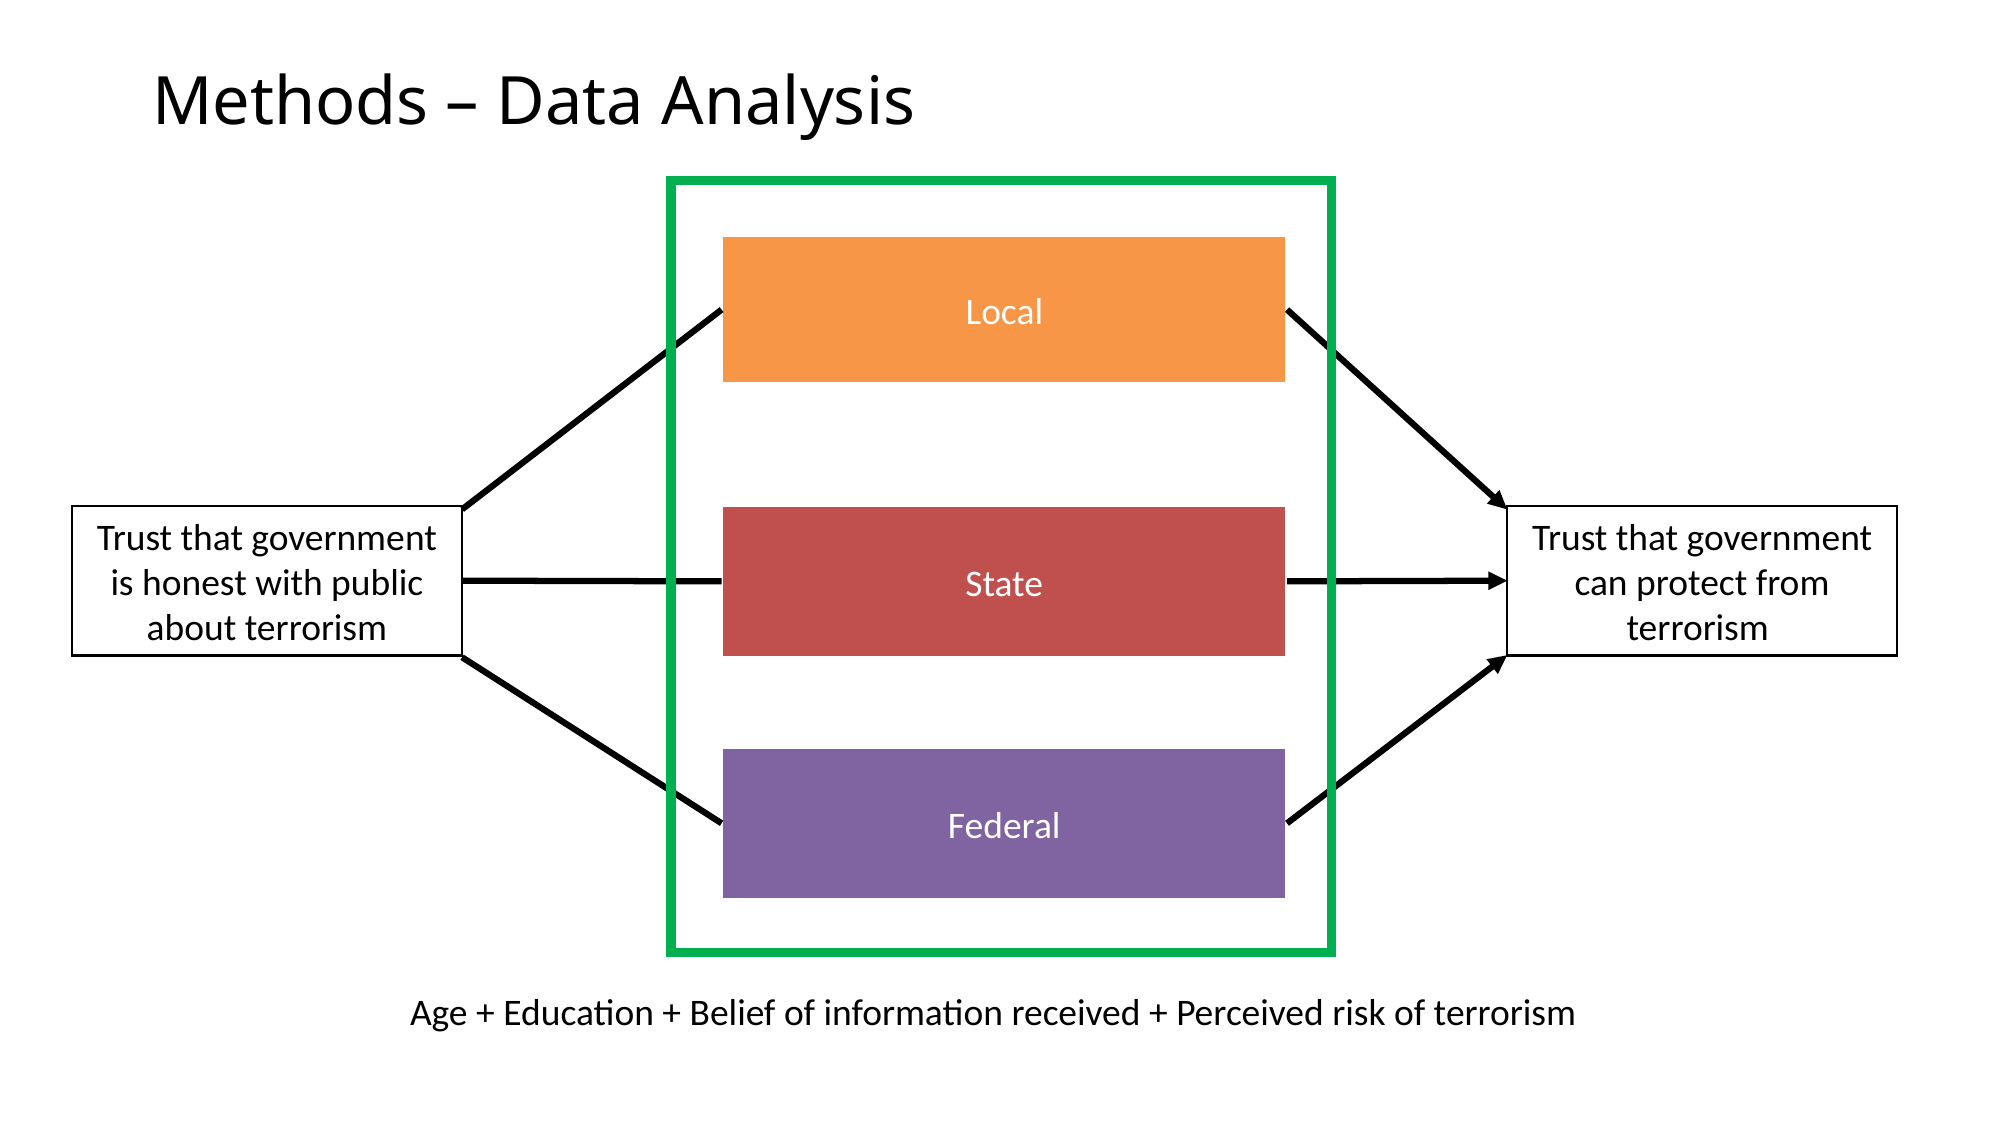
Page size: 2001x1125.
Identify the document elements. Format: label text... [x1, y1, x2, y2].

text_box Trust that government can protect from terrorism [1506, 505, 1898, 657]
text_box Age + Education + Belief of information received + Perceived risk of terrorism [395, 980, 1614, 1040]
text_box Trust that government is honest with public about terrorism [71, 505, 463, 657]
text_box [462, 309, 722, 510]
text_box Methods – Data Analysis [137, 59, 1863, 278]
text_box [670, 179, 1333, 954]
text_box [462, 657, 722, 824]
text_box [1287, 309, 1508, 510]
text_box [1287, 655, 1508, 824]
